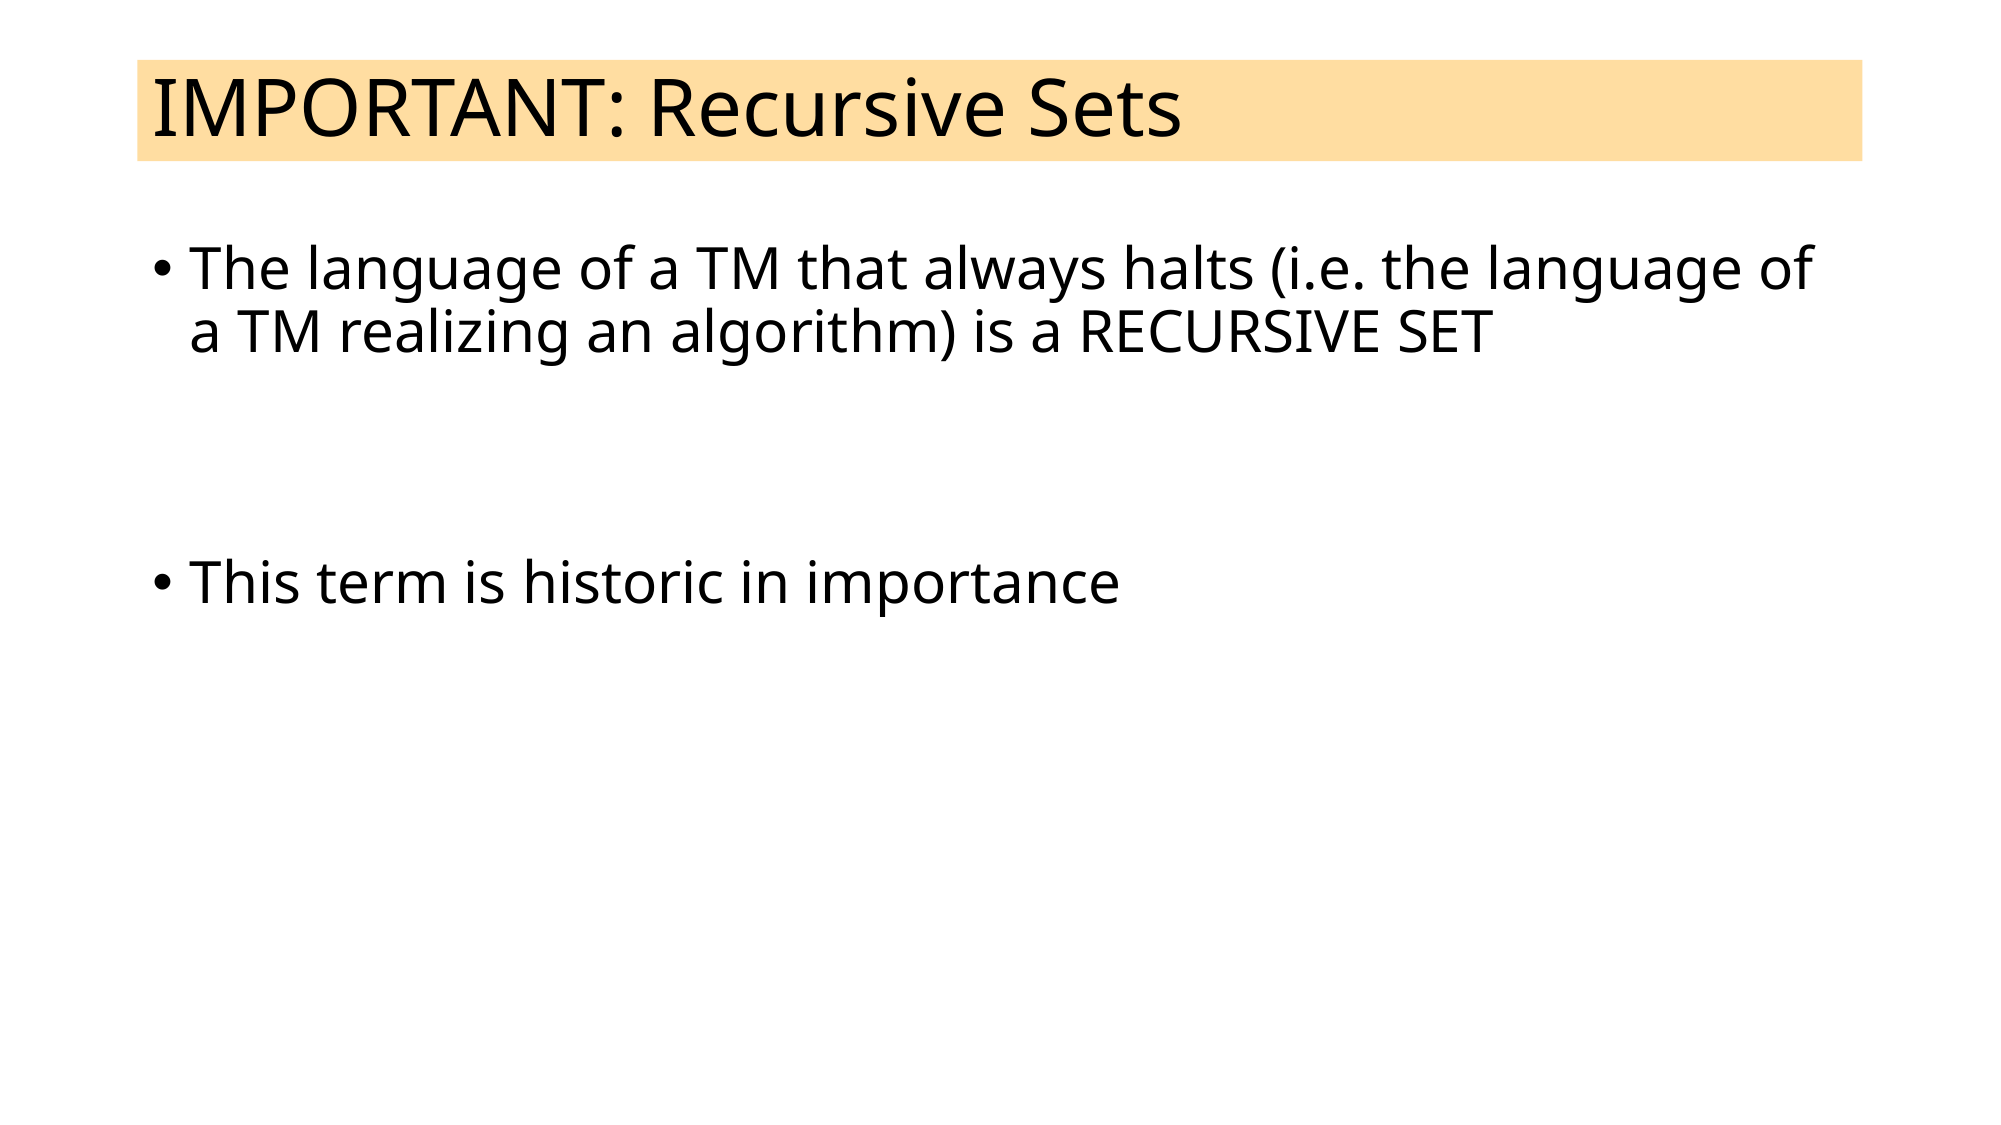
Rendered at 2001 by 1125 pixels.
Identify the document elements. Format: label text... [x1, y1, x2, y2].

list The language of a TM that always halts (i.e. the language of a TM realizing an algorithm) is a RECURSIVE SET This term is historic in importance [137, 231, 1863, 1092]
title IMPORTANT: Recursive Sets [137, 59, 1863, 162]
